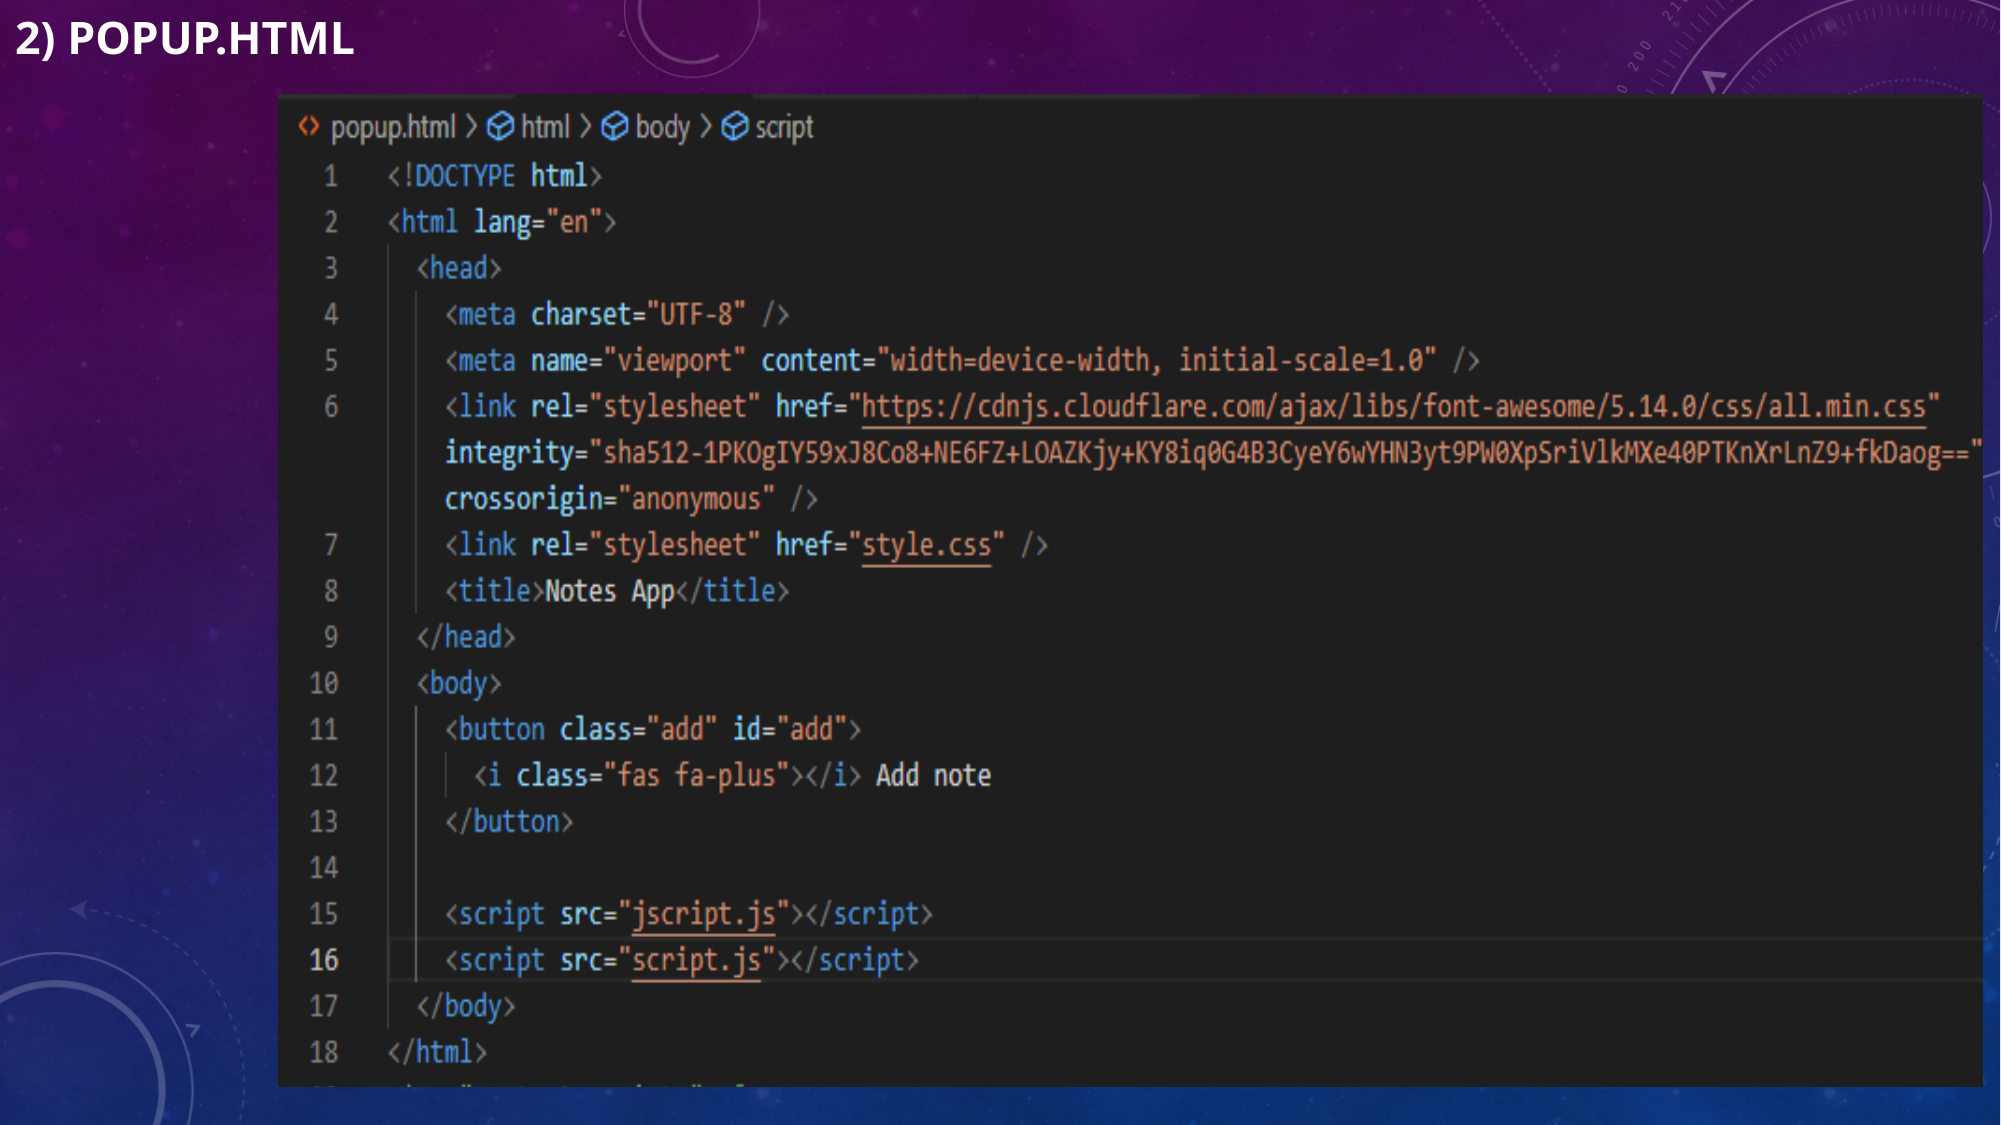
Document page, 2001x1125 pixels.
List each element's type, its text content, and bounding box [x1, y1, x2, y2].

picture [0, 0, 2001, 1125]
title 2) popup.html [0, 0, 380, 73]
